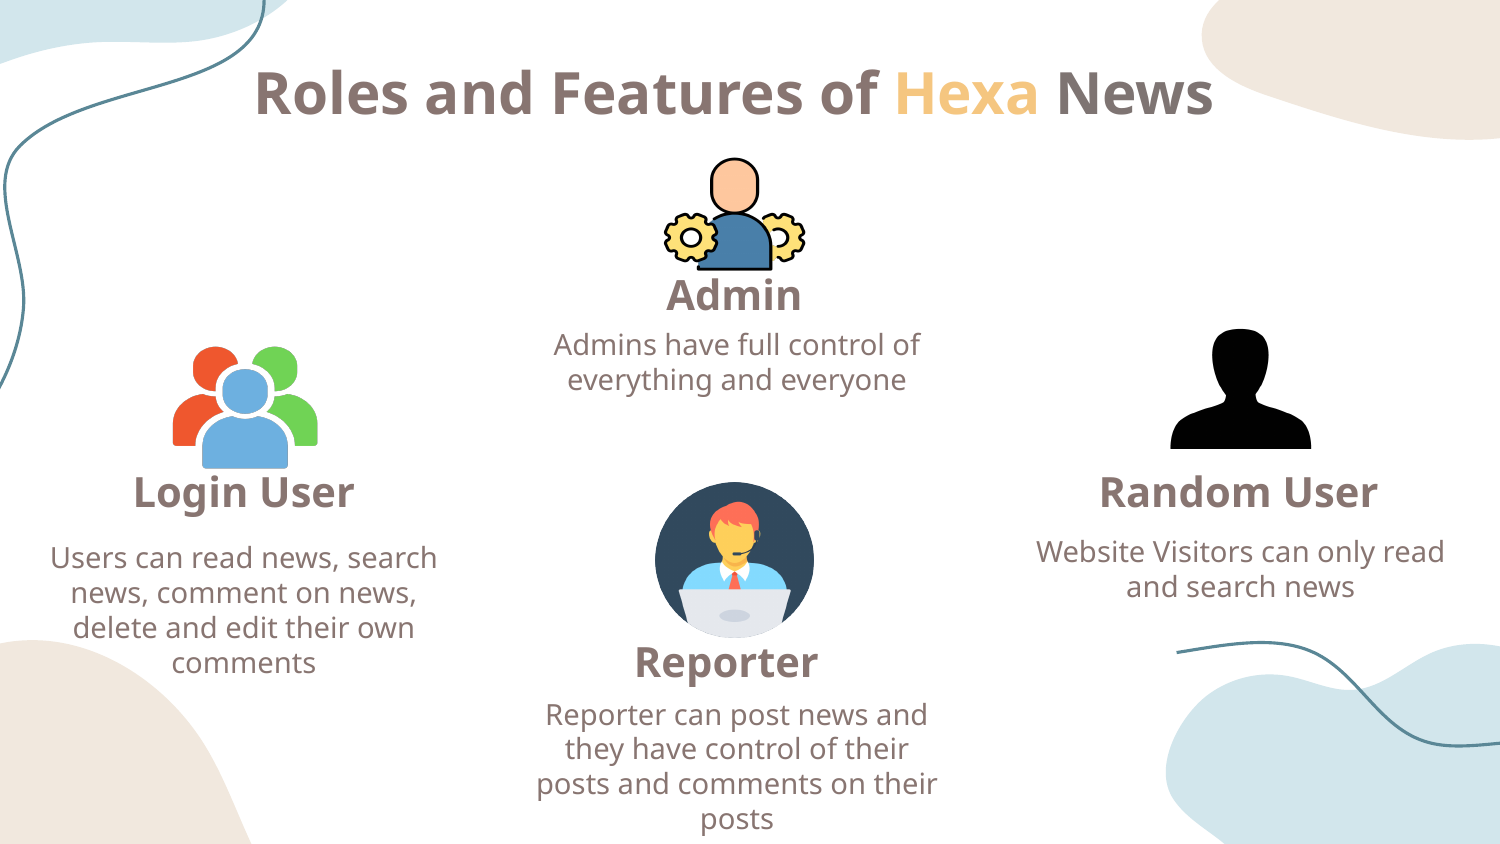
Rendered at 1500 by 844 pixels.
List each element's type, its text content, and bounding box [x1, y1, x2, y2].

text_box Admins have full control of everything and everyone [514, 305, 960, 418]
subtitle Website Visitors can only read and search news [1018, 511, 1464, 625]
picture [655, 482, 814, 638]
picture [171, 346, 318, 469]
picture [1153, 308, 1329, 469]
picture [663, 148, 806, 279]
text_box Random User [1016, 462, 1461, 519]
subtitle Reporter can post news and they have control of their posts and comments on their posts [514, 709, 960, 822]
subtitle Reporter [504, 632, 949, 689]
subtitle Admin [512, 266, 957, 322]
subtitle Users can read news, search news, comment on news, delete and edit their own comments [21, 553, 467, 666]
title Roles and Features of Hexa News [129, 43, 1340, 140]
subtitle Login User [92, 462, 396, 519]
